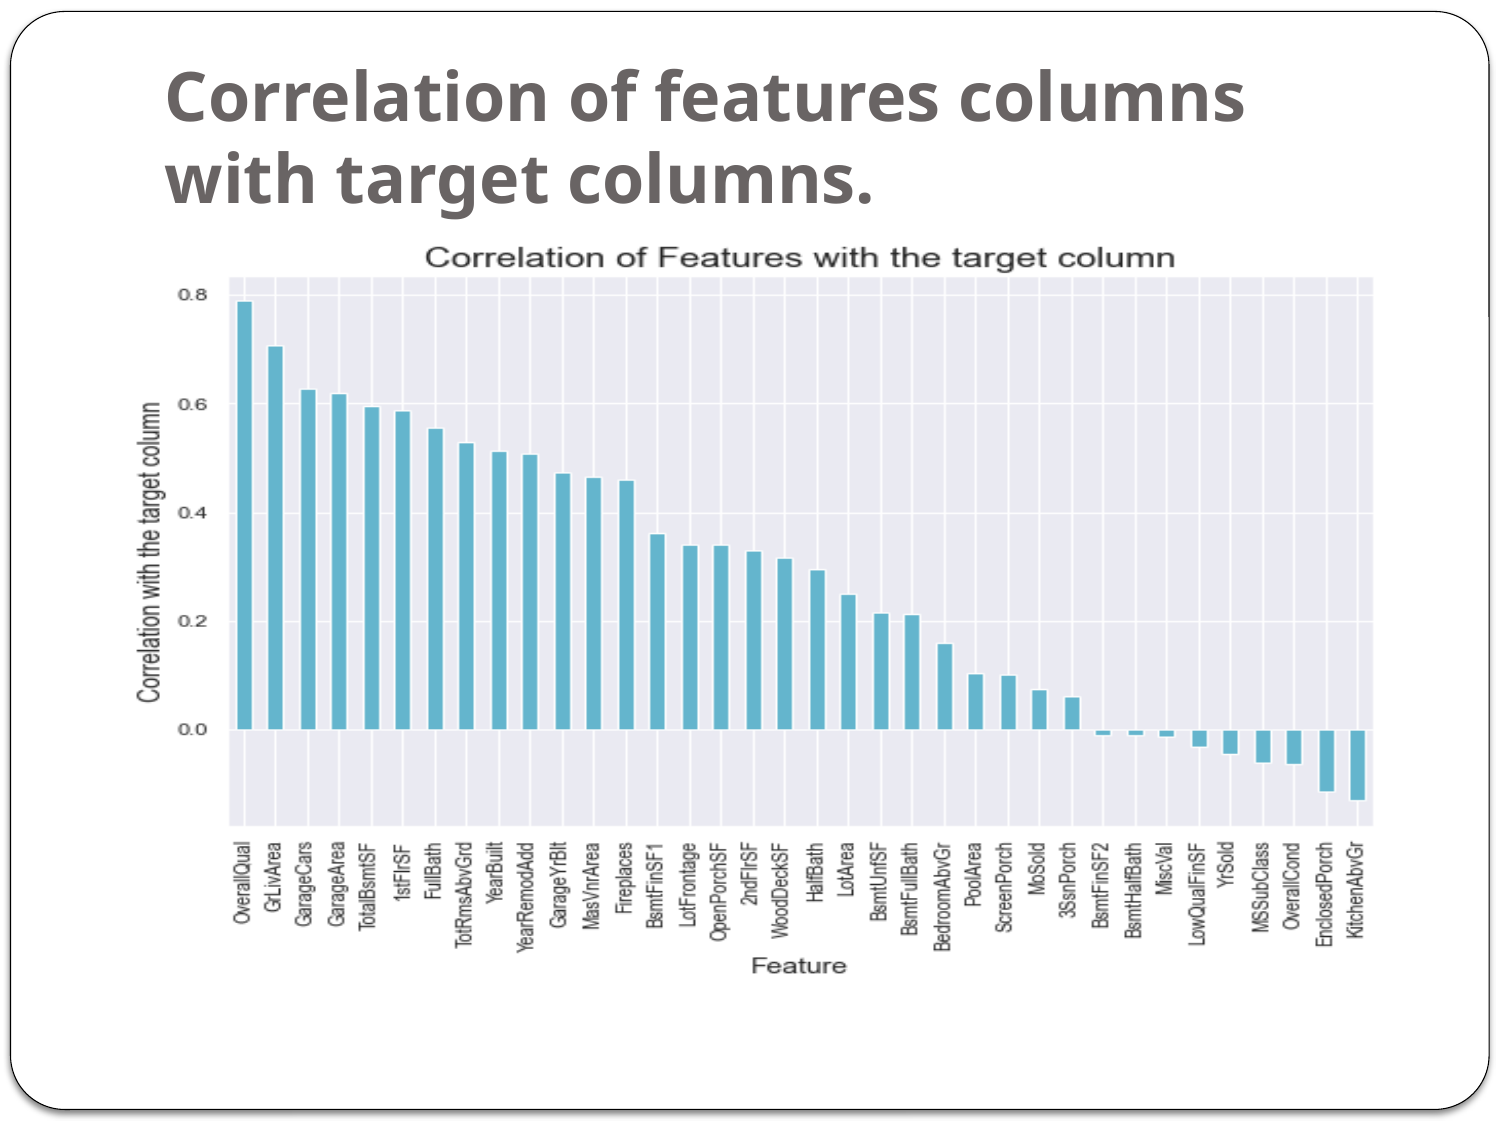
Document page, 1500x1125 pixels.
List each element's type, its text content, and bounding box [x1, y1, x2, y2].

title Correlation of features columns with target columns. [150, 45, 1425, 233]
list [124, 237, 1388, 988]
